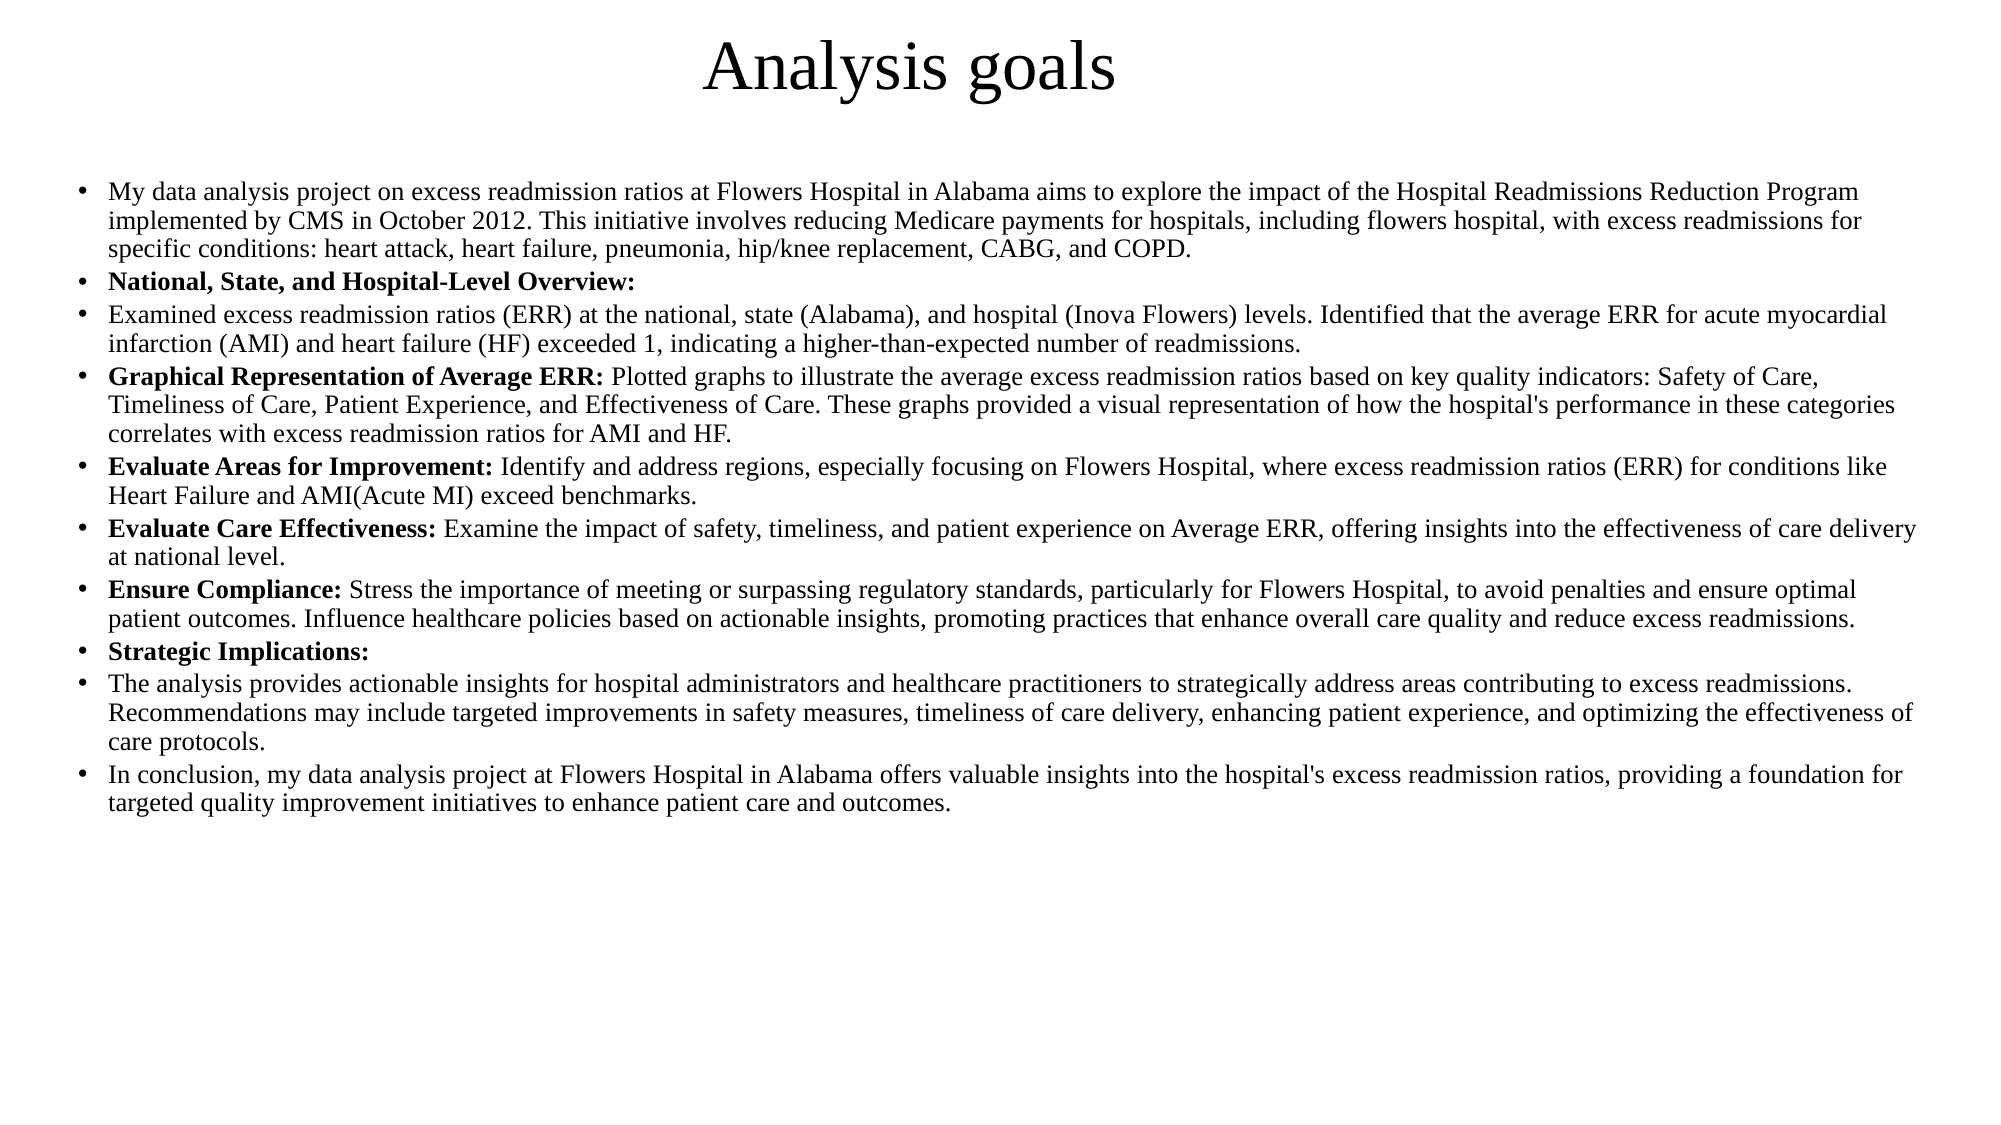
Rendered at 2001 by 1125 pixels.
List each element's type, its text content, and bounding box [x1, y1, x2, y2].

title Analysis goals [686, 0, 1219, 134]
list My data analysis project on excess readmission ratios at Flowers Hospital in Alabama aims to explore the impact of the Hospital Readmissions Reduction Program implemented by CMS in October 2012. This initiative involves reducing Medicare payments for hospitals, including flowers hospital, with excess readmissions for specific conditions: heart attack, heart failure, pneumonia, hip/knee replacement, CABG, and COPD. National, State, and Hospital-Level Overview: Examined excess readmission ratios (ERR) at the national, state (Alabama), and hospital (Inova Flowers) levels. Identified that the average ERR for acute myocardial infarction (AMI) and heart failure (HF) exceeded 1, indicating a higher-than-expected number of readmissions. Graphical Representation of Average ERR: Plotted graphs to illustrate the average excess readmission ratios based on key quality indicators: Safety of Care, Timeliness of Care, Patient Experience, and Effectiveness of Care. These graphs provided a visual representation of how the hospital's performance in these categories correlates with excess readmission ratios for AMI and HF. Evaluate Areas for Improvement: Identify and address regions, especially focusing on Flowers Hospital, where excess readmission ratios (ERR) for conditions like Heart Failure and AMI(Acute MI) exceed benchmarks. Evaluate Care Effectiveness: Examine the impact of safety, timeliness, and patient experience on Average ERR, offering insights into the effectiveness of care delivery at national level. Ensure Compliance: Stress the importance of meeting or surpassing regulatory standards, particularly for Flowers Hospital, to avoid penalties and ensure optimal patient outcomes. Influence healthcare policies based on actionable insights, promoting practices that enhance overall care quality and reduce excess readmissions. Strategic Implications: The analysis provides actionable insights for hospital administrators and healthcare practitioners to strategically address areas contributing to excess readmissions. Recommendations may include targeted improvements in safety measures, timeliness of care delivery, enhancing patient experience, and optimizing the effectiveness of care protocols. In conclusion, my data analysis project at Flowers Hospital in Alabama offers valuable insights into the hospital's excess readmission ratios, providing a foundation for targeted quality improvement initiatives to enhance patient care and outcomes. [63, 134, 1937, 848]
